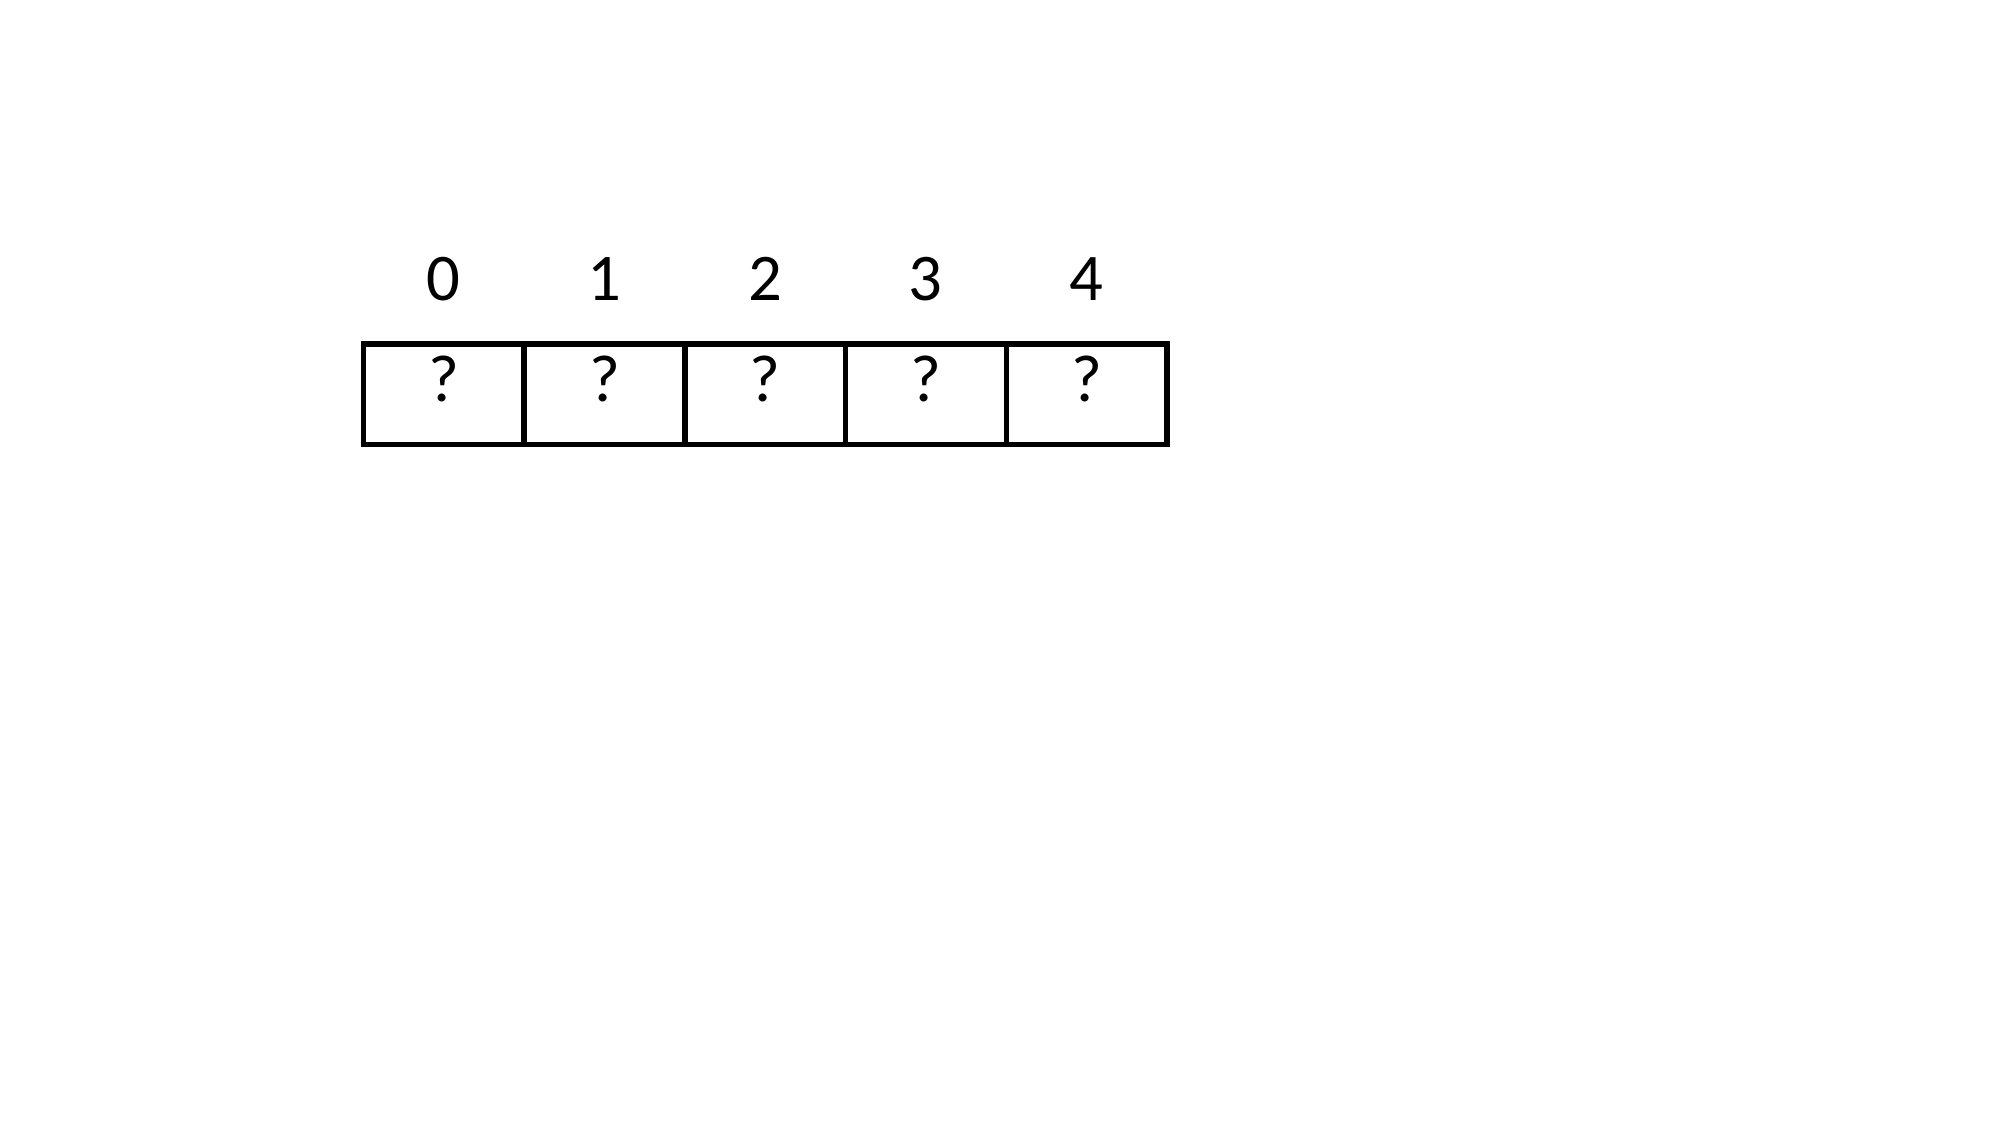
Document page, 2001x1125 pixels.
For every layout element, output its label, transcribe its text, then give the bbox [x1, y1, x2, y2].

table_header 0 [363, 243, 524, 344]
table_header 2 [685, 243, 845, 344]
table_header 4 [1006, 243, 1167, 344]
table_header ? [688, 347, 843, 442]
table_header ? [527, 347, 682, 442]
table_header 1 [524, 243, 685, 344]
table_header 3 [845, 243, 1006, 344]
table_header ? [848, 347, 1004, 442]
table_header ? [1009, 347, 1164, 442]
table_header ? [366, 347, 521, 442]
